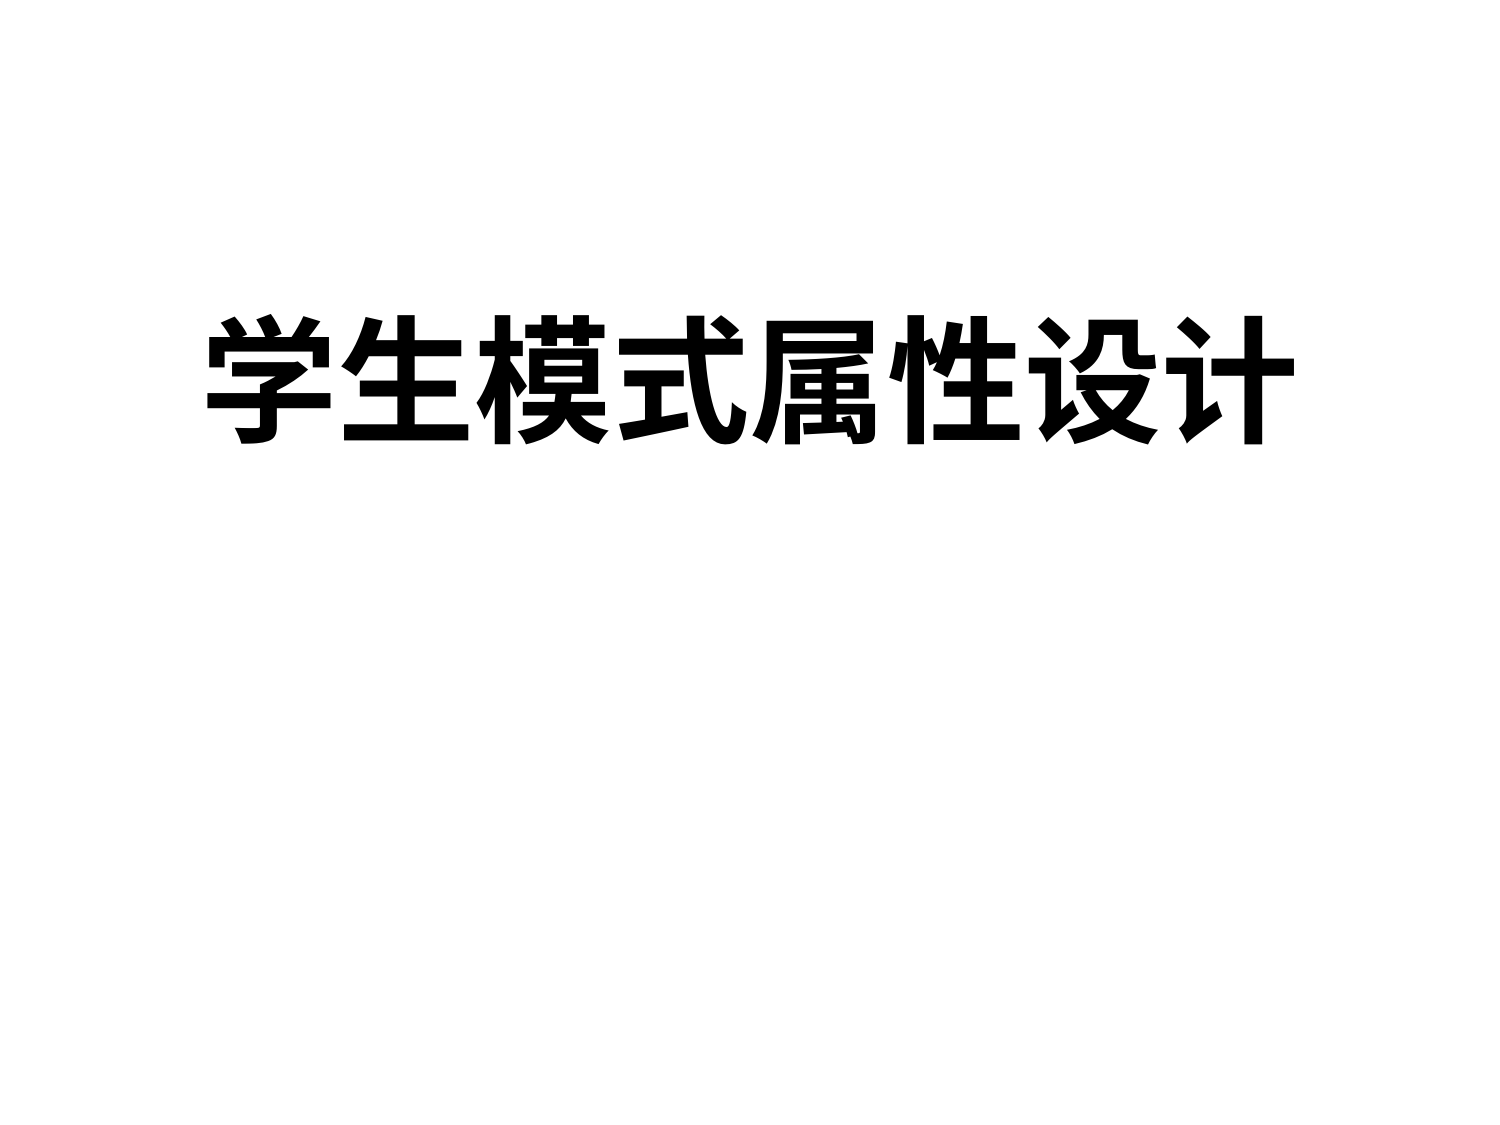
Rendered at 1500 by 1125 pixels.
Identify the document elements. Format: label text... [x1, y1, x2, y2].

title 学生模式属性设计 [0, 287, 1500, 636]
